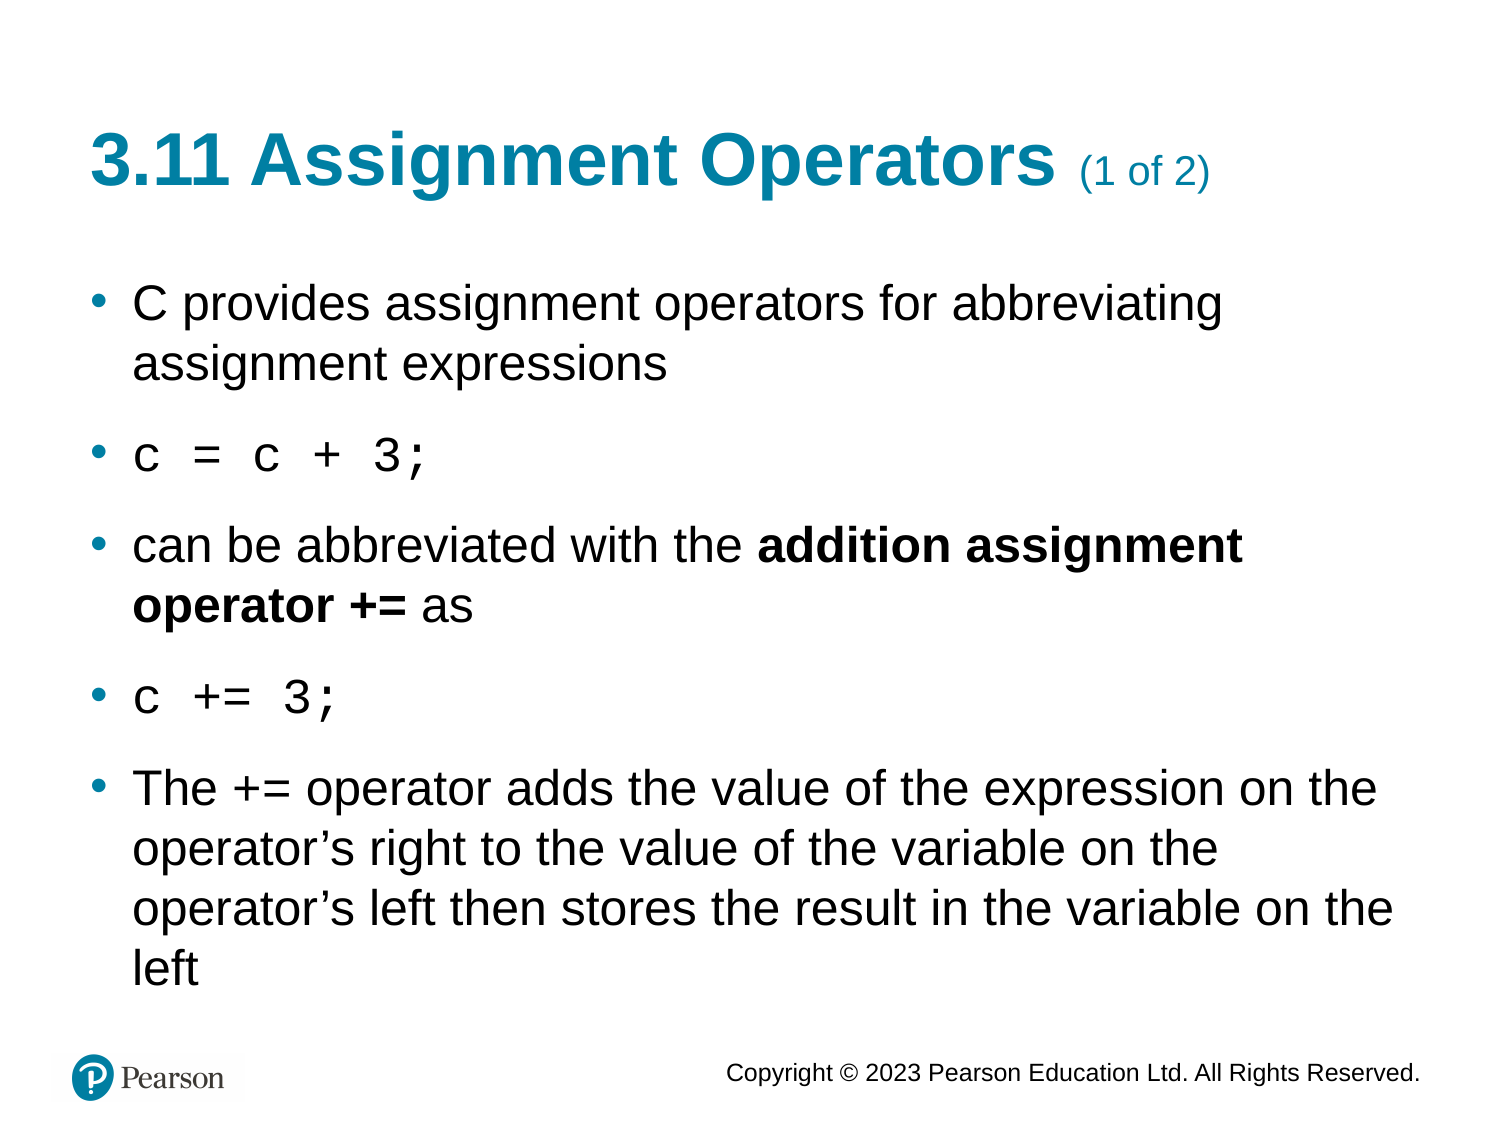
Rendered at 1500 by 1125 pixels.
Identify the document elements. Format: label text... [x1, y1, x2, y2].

picture [51, 1053, 245, 1102]
title 3.11 Assignment Operators (1 of 2) [75, 35, 1425, 216]
list C provides assignment operators for abbreviating assignment expressions c = c + 3; can be abbreviated with the addition assignment operator += as c += 3; The += operator adds the value of the expression on the operator’s right to the value of the variable on the operator’s left then stores the result in the variable on the left [75, 255, 1425, 1008]
